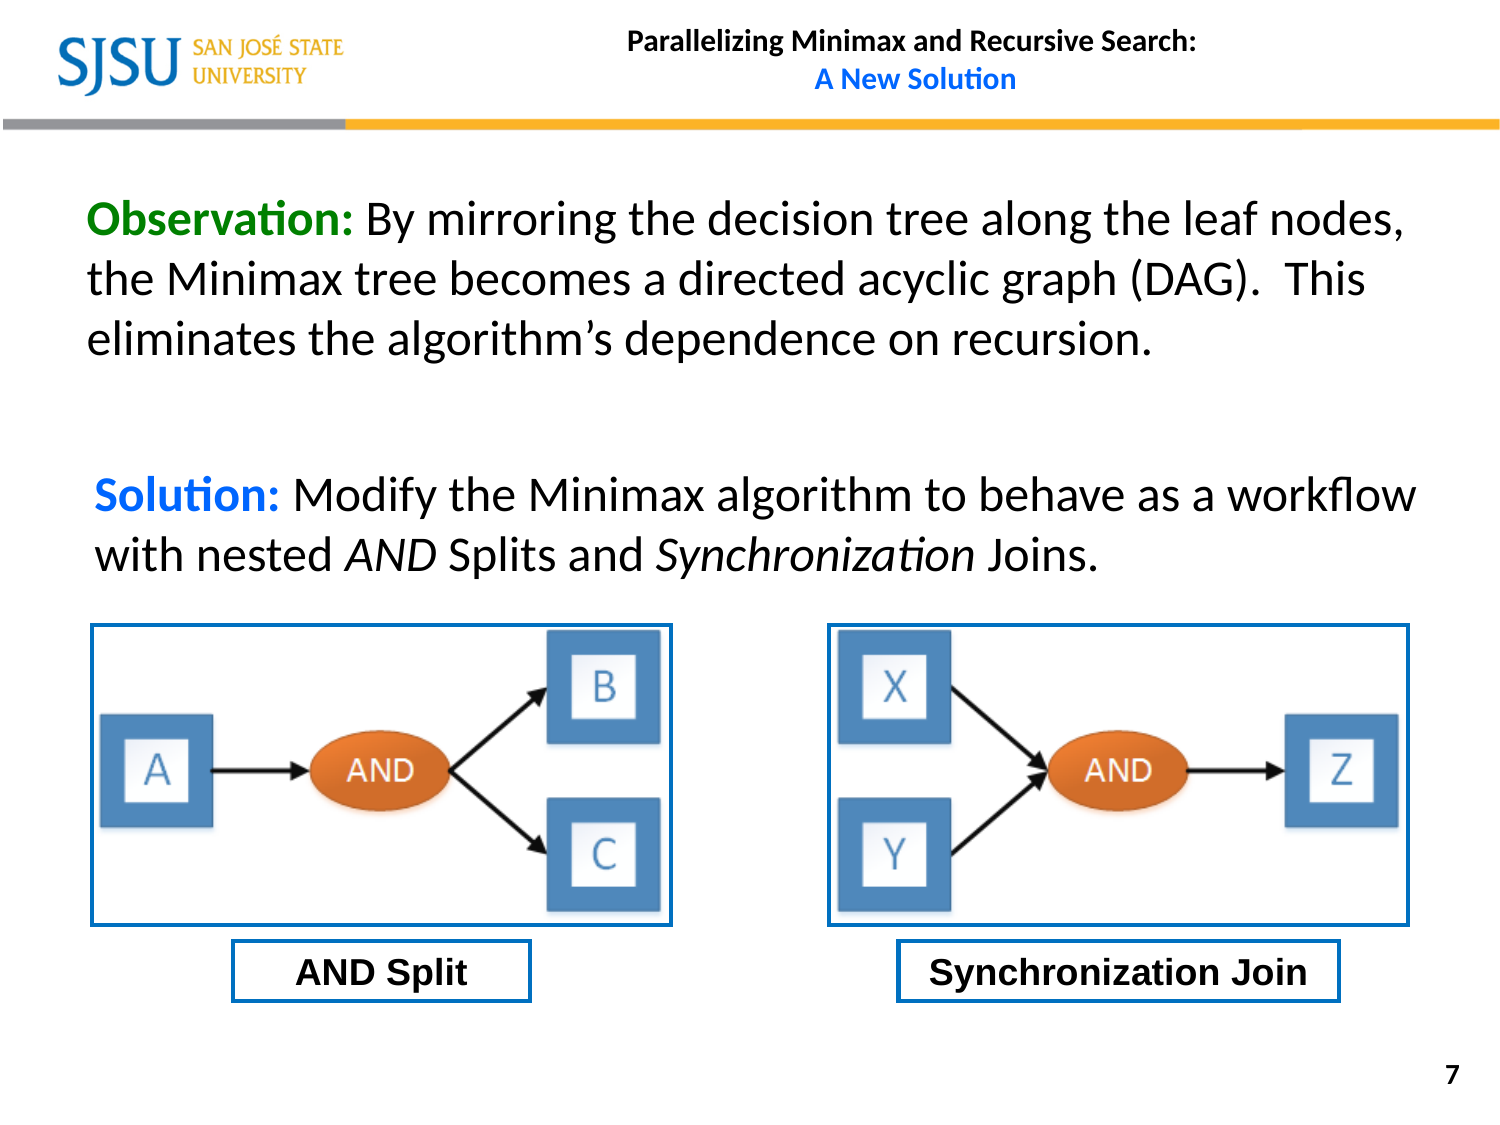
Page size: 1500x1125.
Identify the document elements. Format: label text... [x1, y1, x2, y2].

text_box Observation: By mirroring the decision tree along the leaf nodes, the Minimax tree becomes a directed acyclic graph (DAG). This eliminates the algorithm’s dependence on recursion. [71, 177, 1446, 377]
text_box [93, 627, 670, 1002]
picture [3, 0, 1500, 708]
text_box Solution: Modify the Minimax algorithm to behave as a workflow with nested AND Splits and Synchronization Joins. [79, 454, 1454, 591]
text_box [830, 627, 1407, 1002]
slide_number 7 [1315, 1042, 1475, 1103]
title Parallelizing Minimax and Recursive Search: A New Solution [354, 12, 1477, 104]
